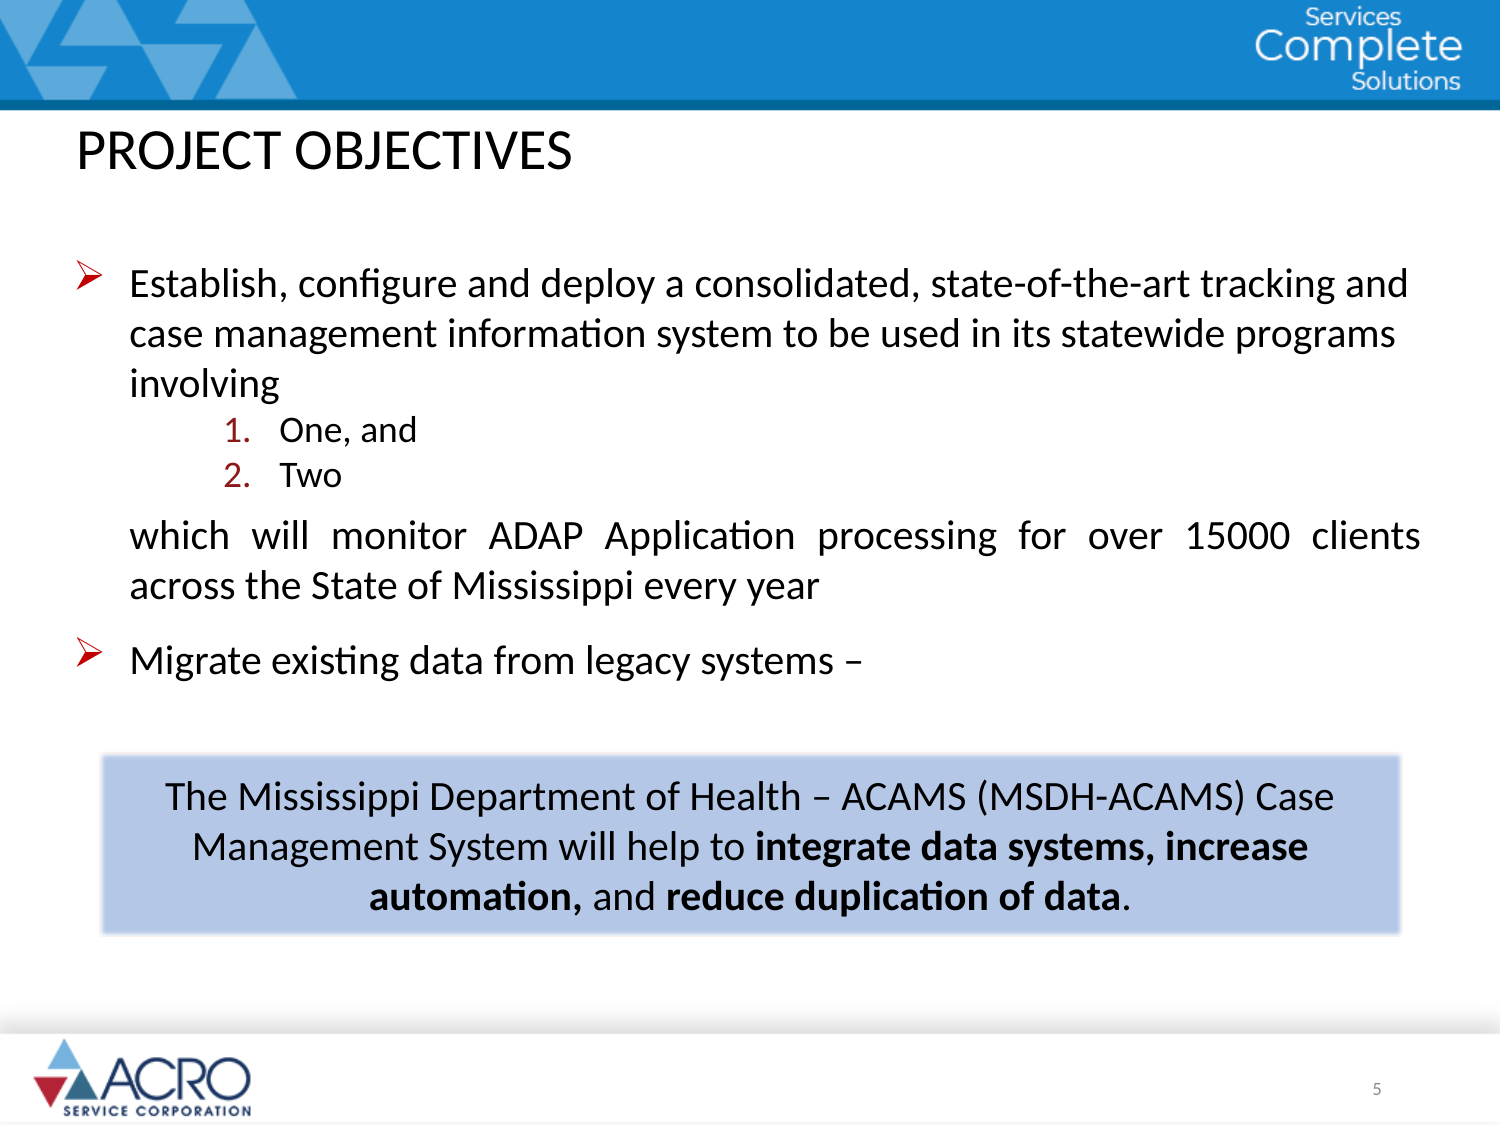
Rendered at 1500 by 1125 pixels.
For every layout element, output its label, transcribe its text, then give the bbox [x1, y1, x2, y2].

text_box Establish, configure and deploy a consolidated, state-of-the-art tracking and case management information system to be used in its statewide programs involving One, and Two which will monitor ADAP Application processing for over 15000 clients across the State of Mississippi every year Migrate existing data from legacy systems – [58, 247, 1437, 702]
picture [0, 111, 1500, 1125]
slide_number 5 [1059, 1058, 1397, 1119]
text_box PROJECT OBJECTIVES [61, 101, 1152, 200]
picture [0, 0, 1500, 99]
text_box The Mississippi Department of Health – ACAMS (MSDH-ACAMS) Case Management System will help to integrate data systems, increase automation, and reduce duplication of data. [106, 759, 1396, 930]
